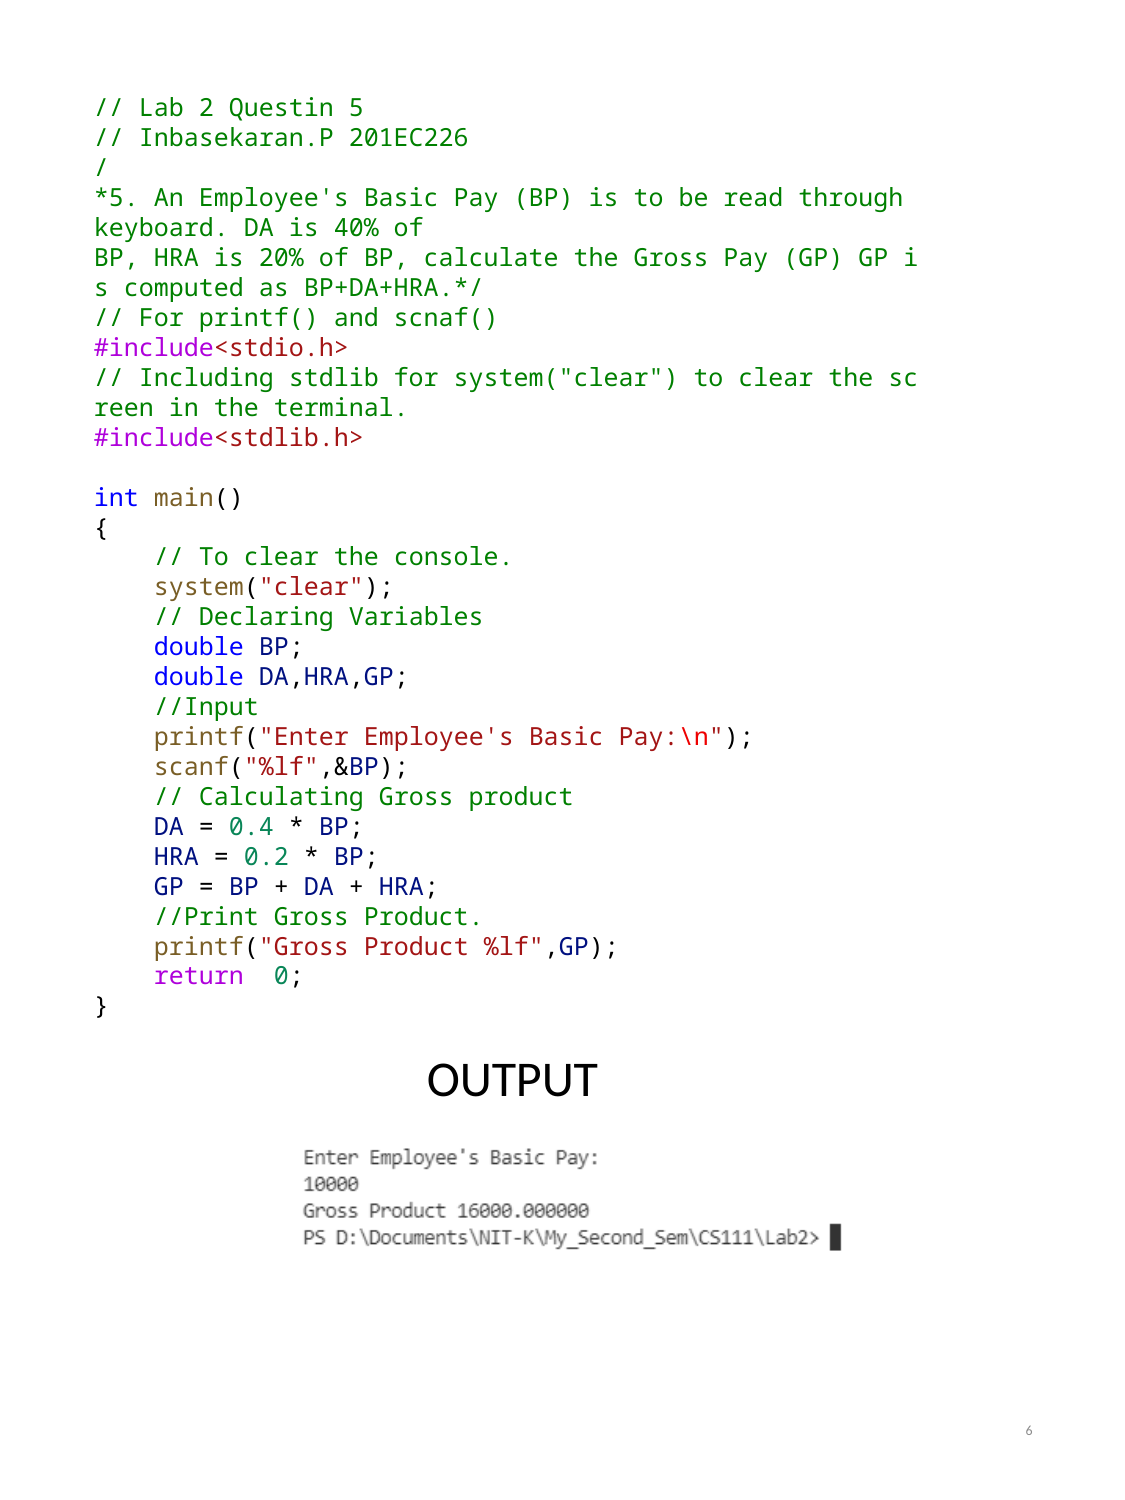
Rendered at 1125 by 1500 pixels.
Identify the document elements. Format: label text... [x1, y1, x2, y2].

text_box OUTPUT [302, 1038, 723, 1114]
picture [294, 1141, 871, 1254]
text_box // Lab 2 Questin 5 // Inbasekaran.P 201EC226 /*5. An Employee's Basic Pay (BP) is to be read through keyboard. DA is 40% of BP, HRA is 20% of BP, calculate the Gross Pay (GP) GP is computed as BP+DA+HRA.*/ // For printf() and scnaf() #include<stdio.h> // Including stdlib for system("clear") to clear the screen in the terminal. #include<stdlib.h> int main() { // To clear the console. system("clear"); // Declaring Variables double BP; double DA,HRA,GP; //Input printf("Enter Employee's Basic Pay:\n"); scanf("%lf",&BP); // Calculating Gross product DA = 0.4 * BP; HRA = 0.2 * BP; GP = BP + DA + HRA; //Print Gross Product. printf("Gross Product %lf",GP); return 0; } [79, 84, 946, 1028]
slide_number 6 [794, 1390, 1048, 1471]
